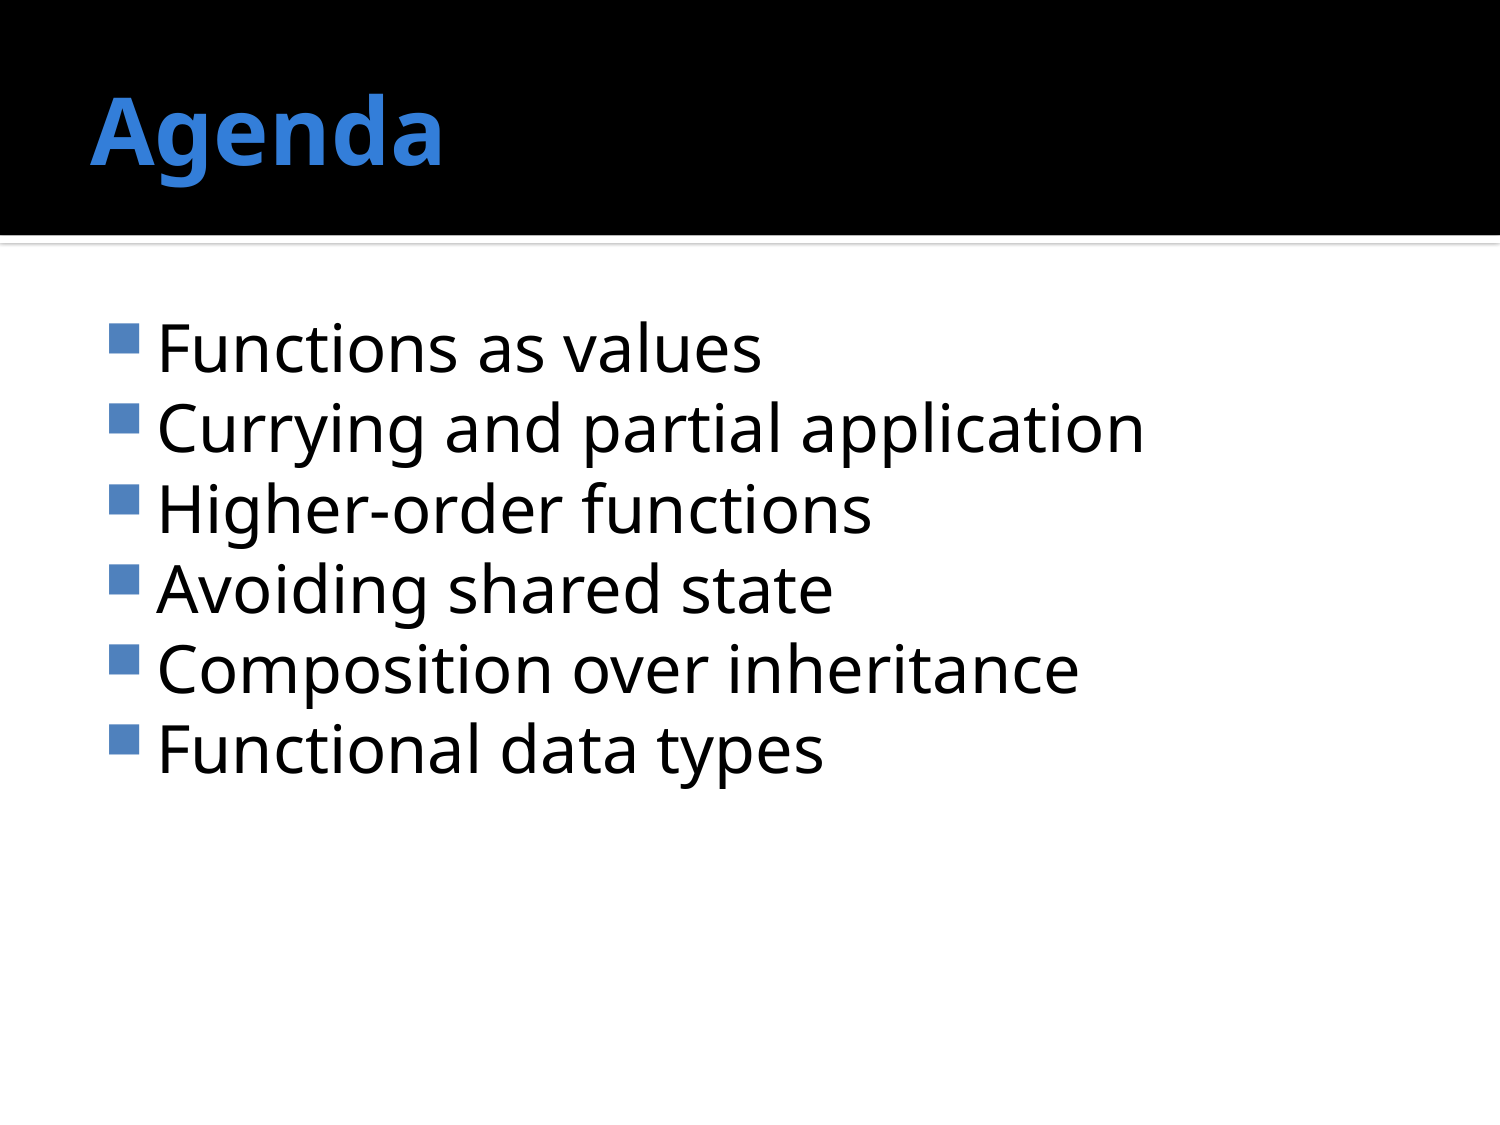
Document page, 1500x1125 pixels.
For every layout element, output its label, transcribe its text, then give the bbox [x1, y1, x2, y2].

list Functions as values Currying and partial application Higher-order functions Avoiding shared state Composition over inheritance Functional data types [75, 291, 1425, 1050]
title Agenda [75, 25, 1425, 231]
